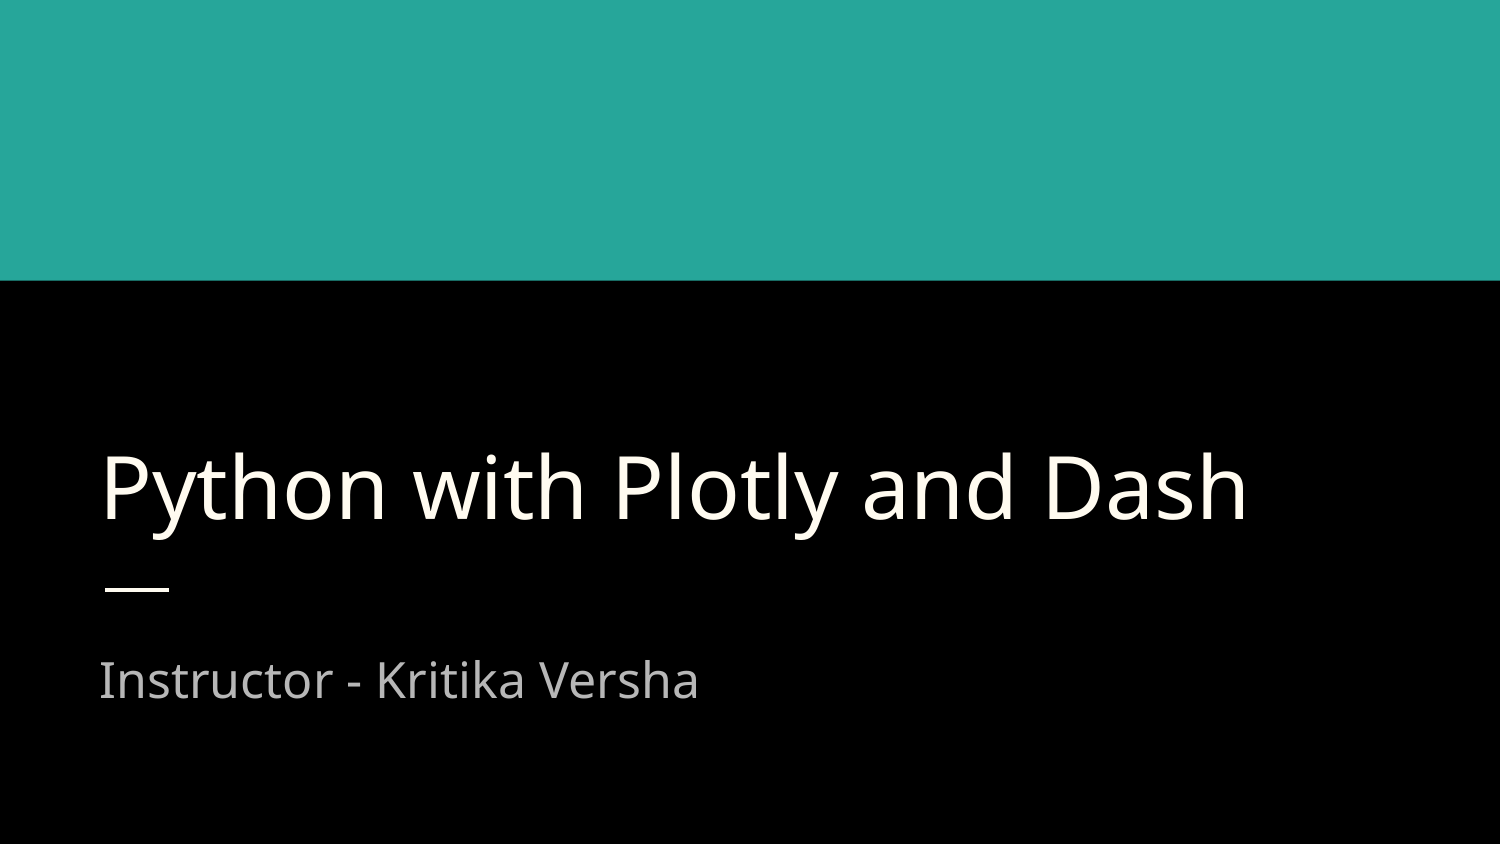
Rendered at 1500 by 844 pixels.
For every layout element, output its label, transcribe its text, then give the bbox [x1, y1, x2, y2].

subtitle Instructor - Kritika Versha [84, 630, 1416, 760]
title Python with Plotly and Dash [84, 310, 1416, 561]
